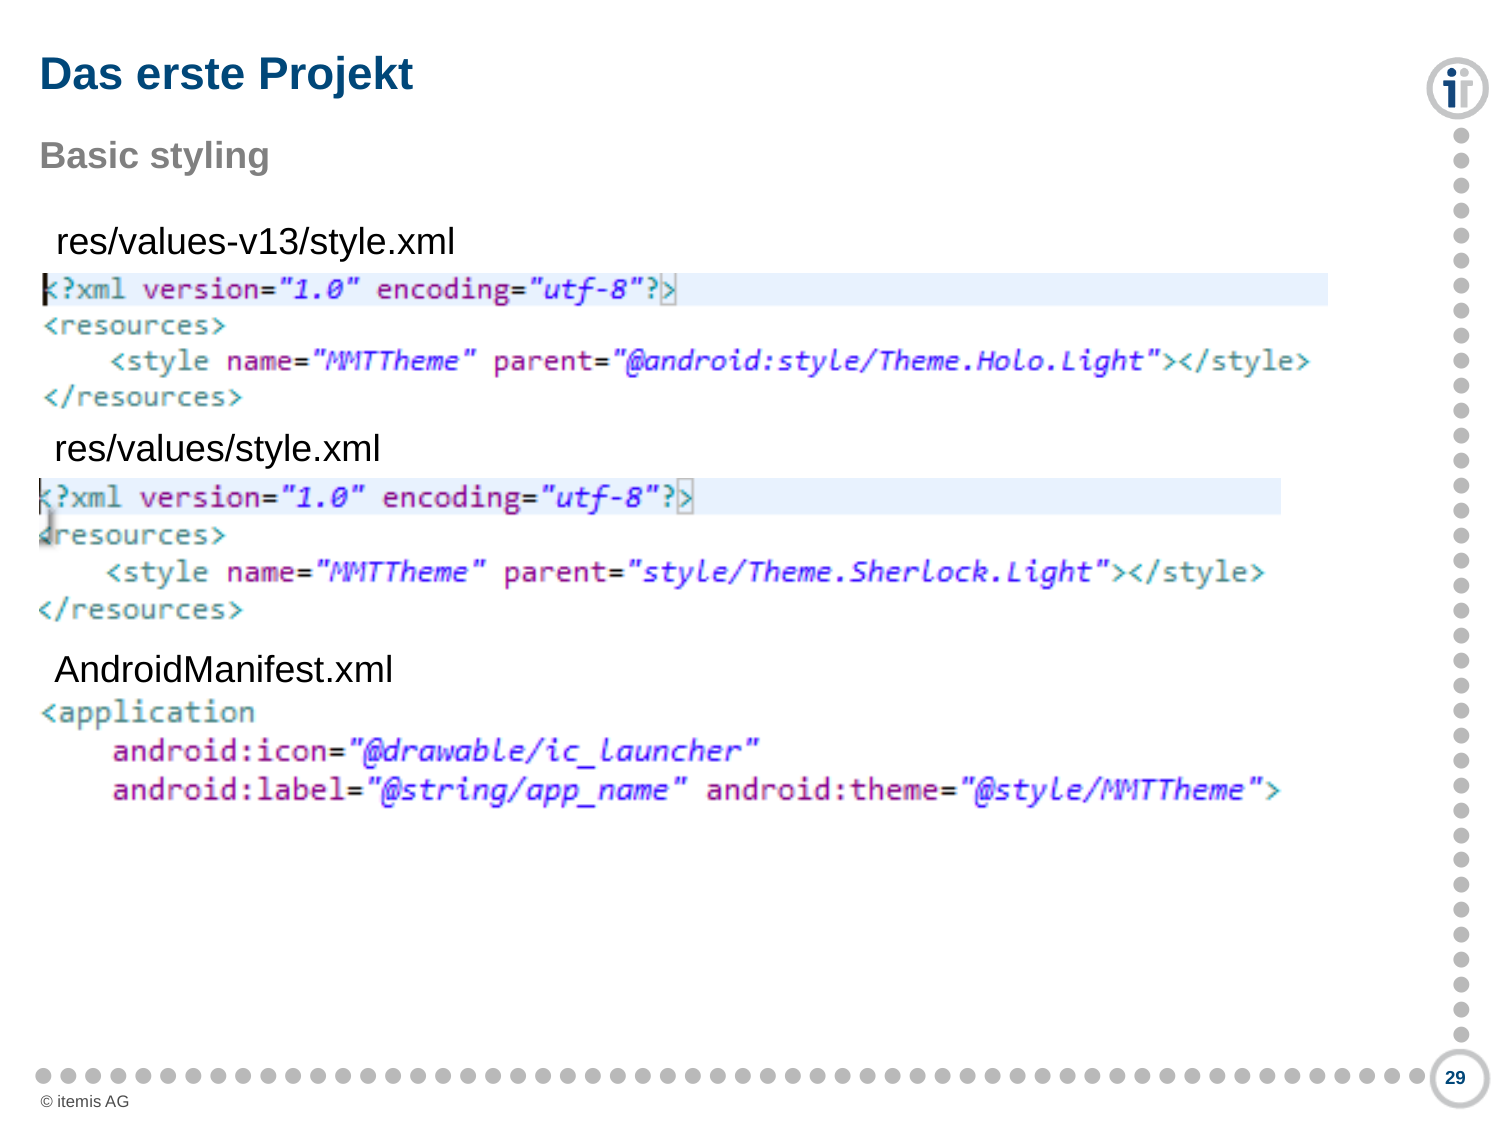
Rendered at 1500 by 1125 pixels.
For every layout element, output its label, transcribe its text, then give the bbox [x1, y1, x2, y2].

slide_number 29 [1428, 1067, 1493, 1095]
picture [1426, 1046, 1492, 1112]
text_box AndroidManifest.xml [39, 650, 440, 690]
picture [1425, 55, 1490, 121]
title Das erste Projekt [39, 48, 1412, 125]
text_box res/values/style.xml [39, 427, 442, 477]
picture [33, 692, 1287, 811]
picture [41, 272, 1328, 421]
picture [39, 477, 1281, 642]
text_box res/values-v13/style.xml [41, 213, 479, 271]
subtitle Basic styling [39, 125, 1412, 232]
